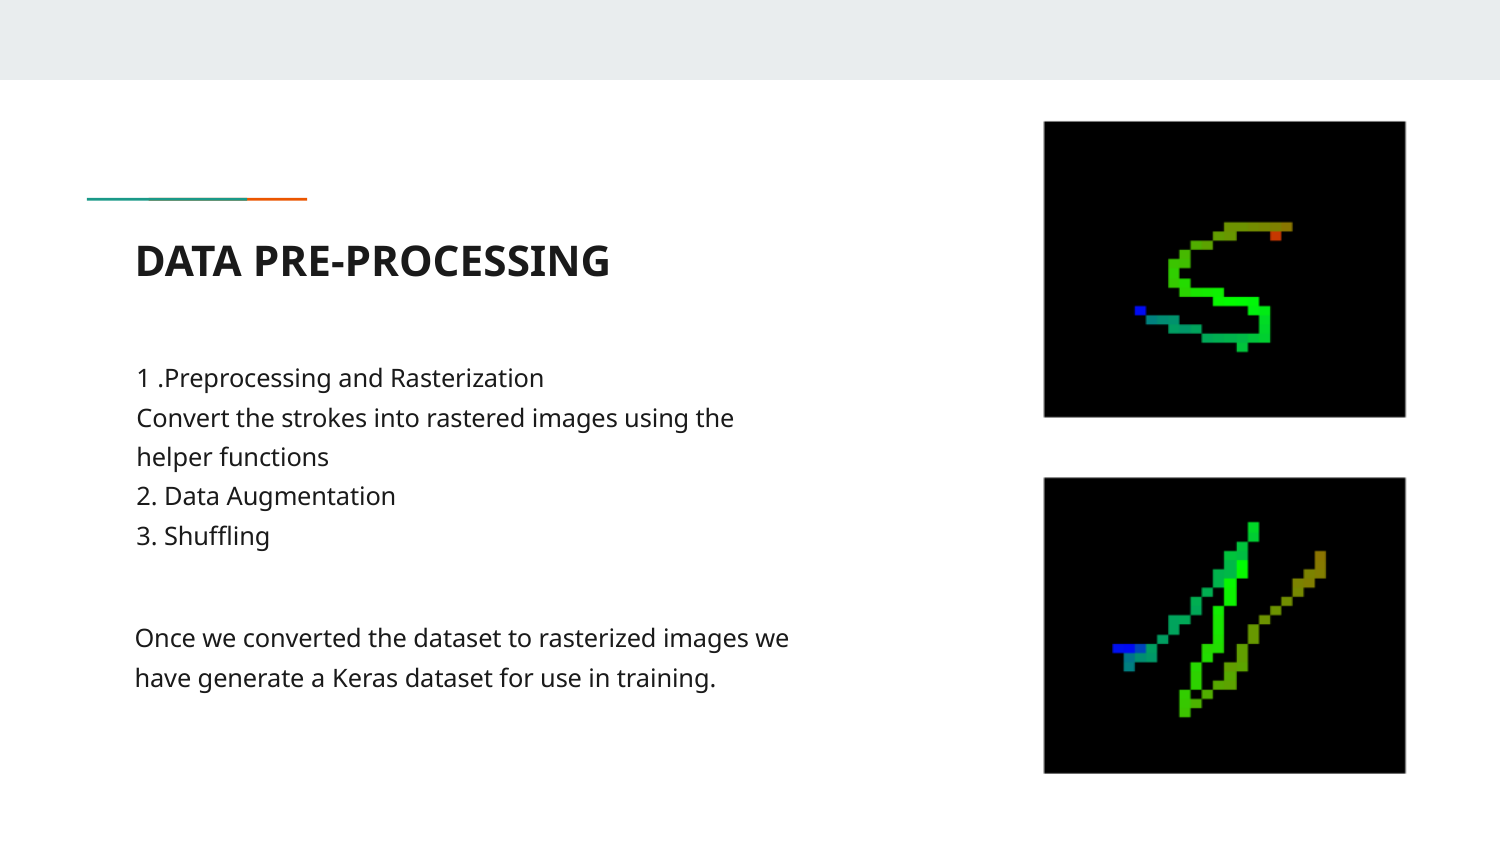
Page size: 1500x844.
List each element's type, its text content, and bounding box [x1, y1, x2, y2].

list 1 .Preprocessing and Rasterization Convert the strokes into rastered images using the helper functions 2. Data Augmentation 3. Shuffling Once we converted the dataset to rasterized images we have generate a Keras dataset for use in training. [119, 341, 829, 712]
picture [1027, 99, 1428, 797]
title DATA PRE-PROCESSING [119, 216, 939, 305]
